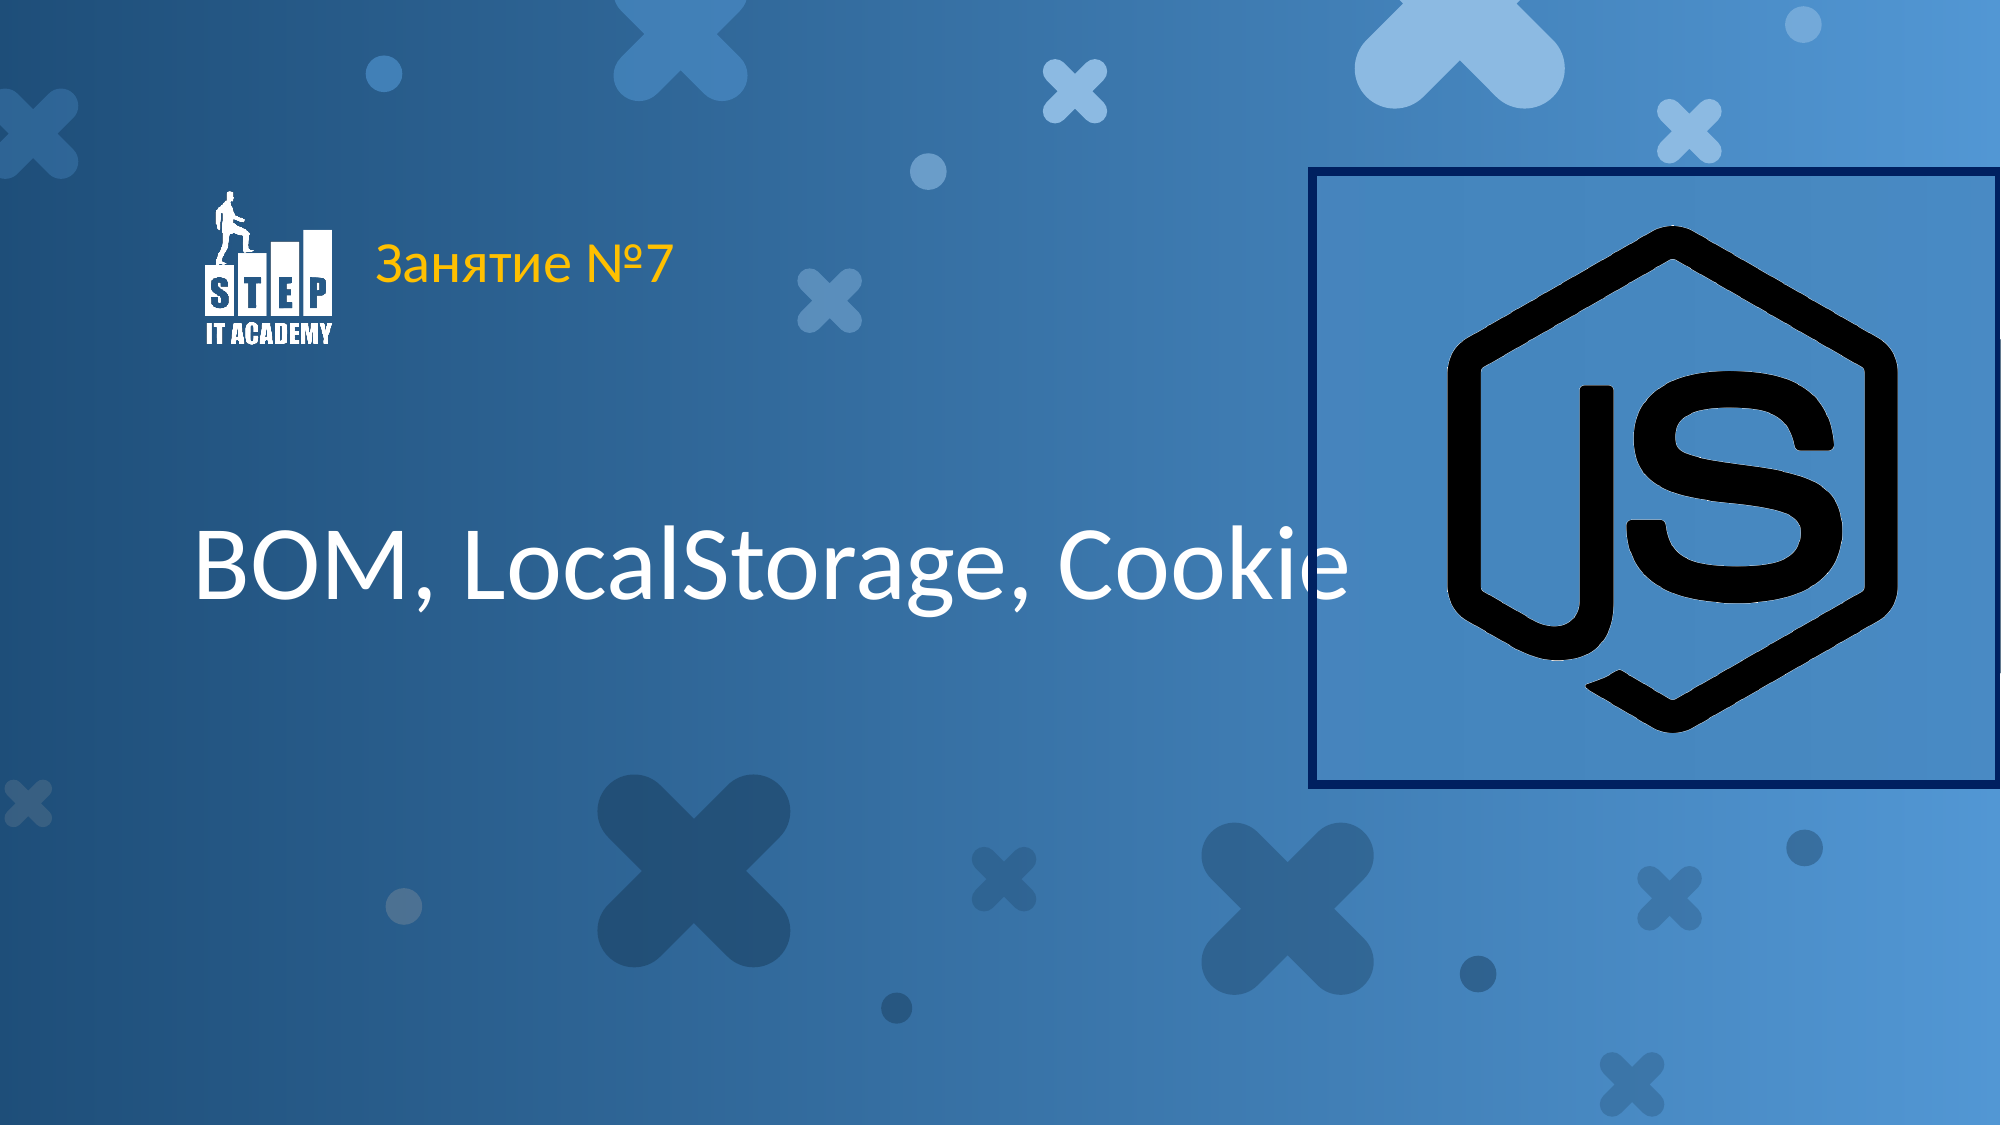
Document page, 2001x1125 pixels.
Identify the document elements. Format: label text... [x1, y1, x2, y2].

list Занятие №7 [359, 224, 1280, 373]
title BOM, LocalStorage, Cookie [177, 372, 1310, 629]
picture [198, 181, 339, 354]
picture [1310, 170, 1999, 786]
